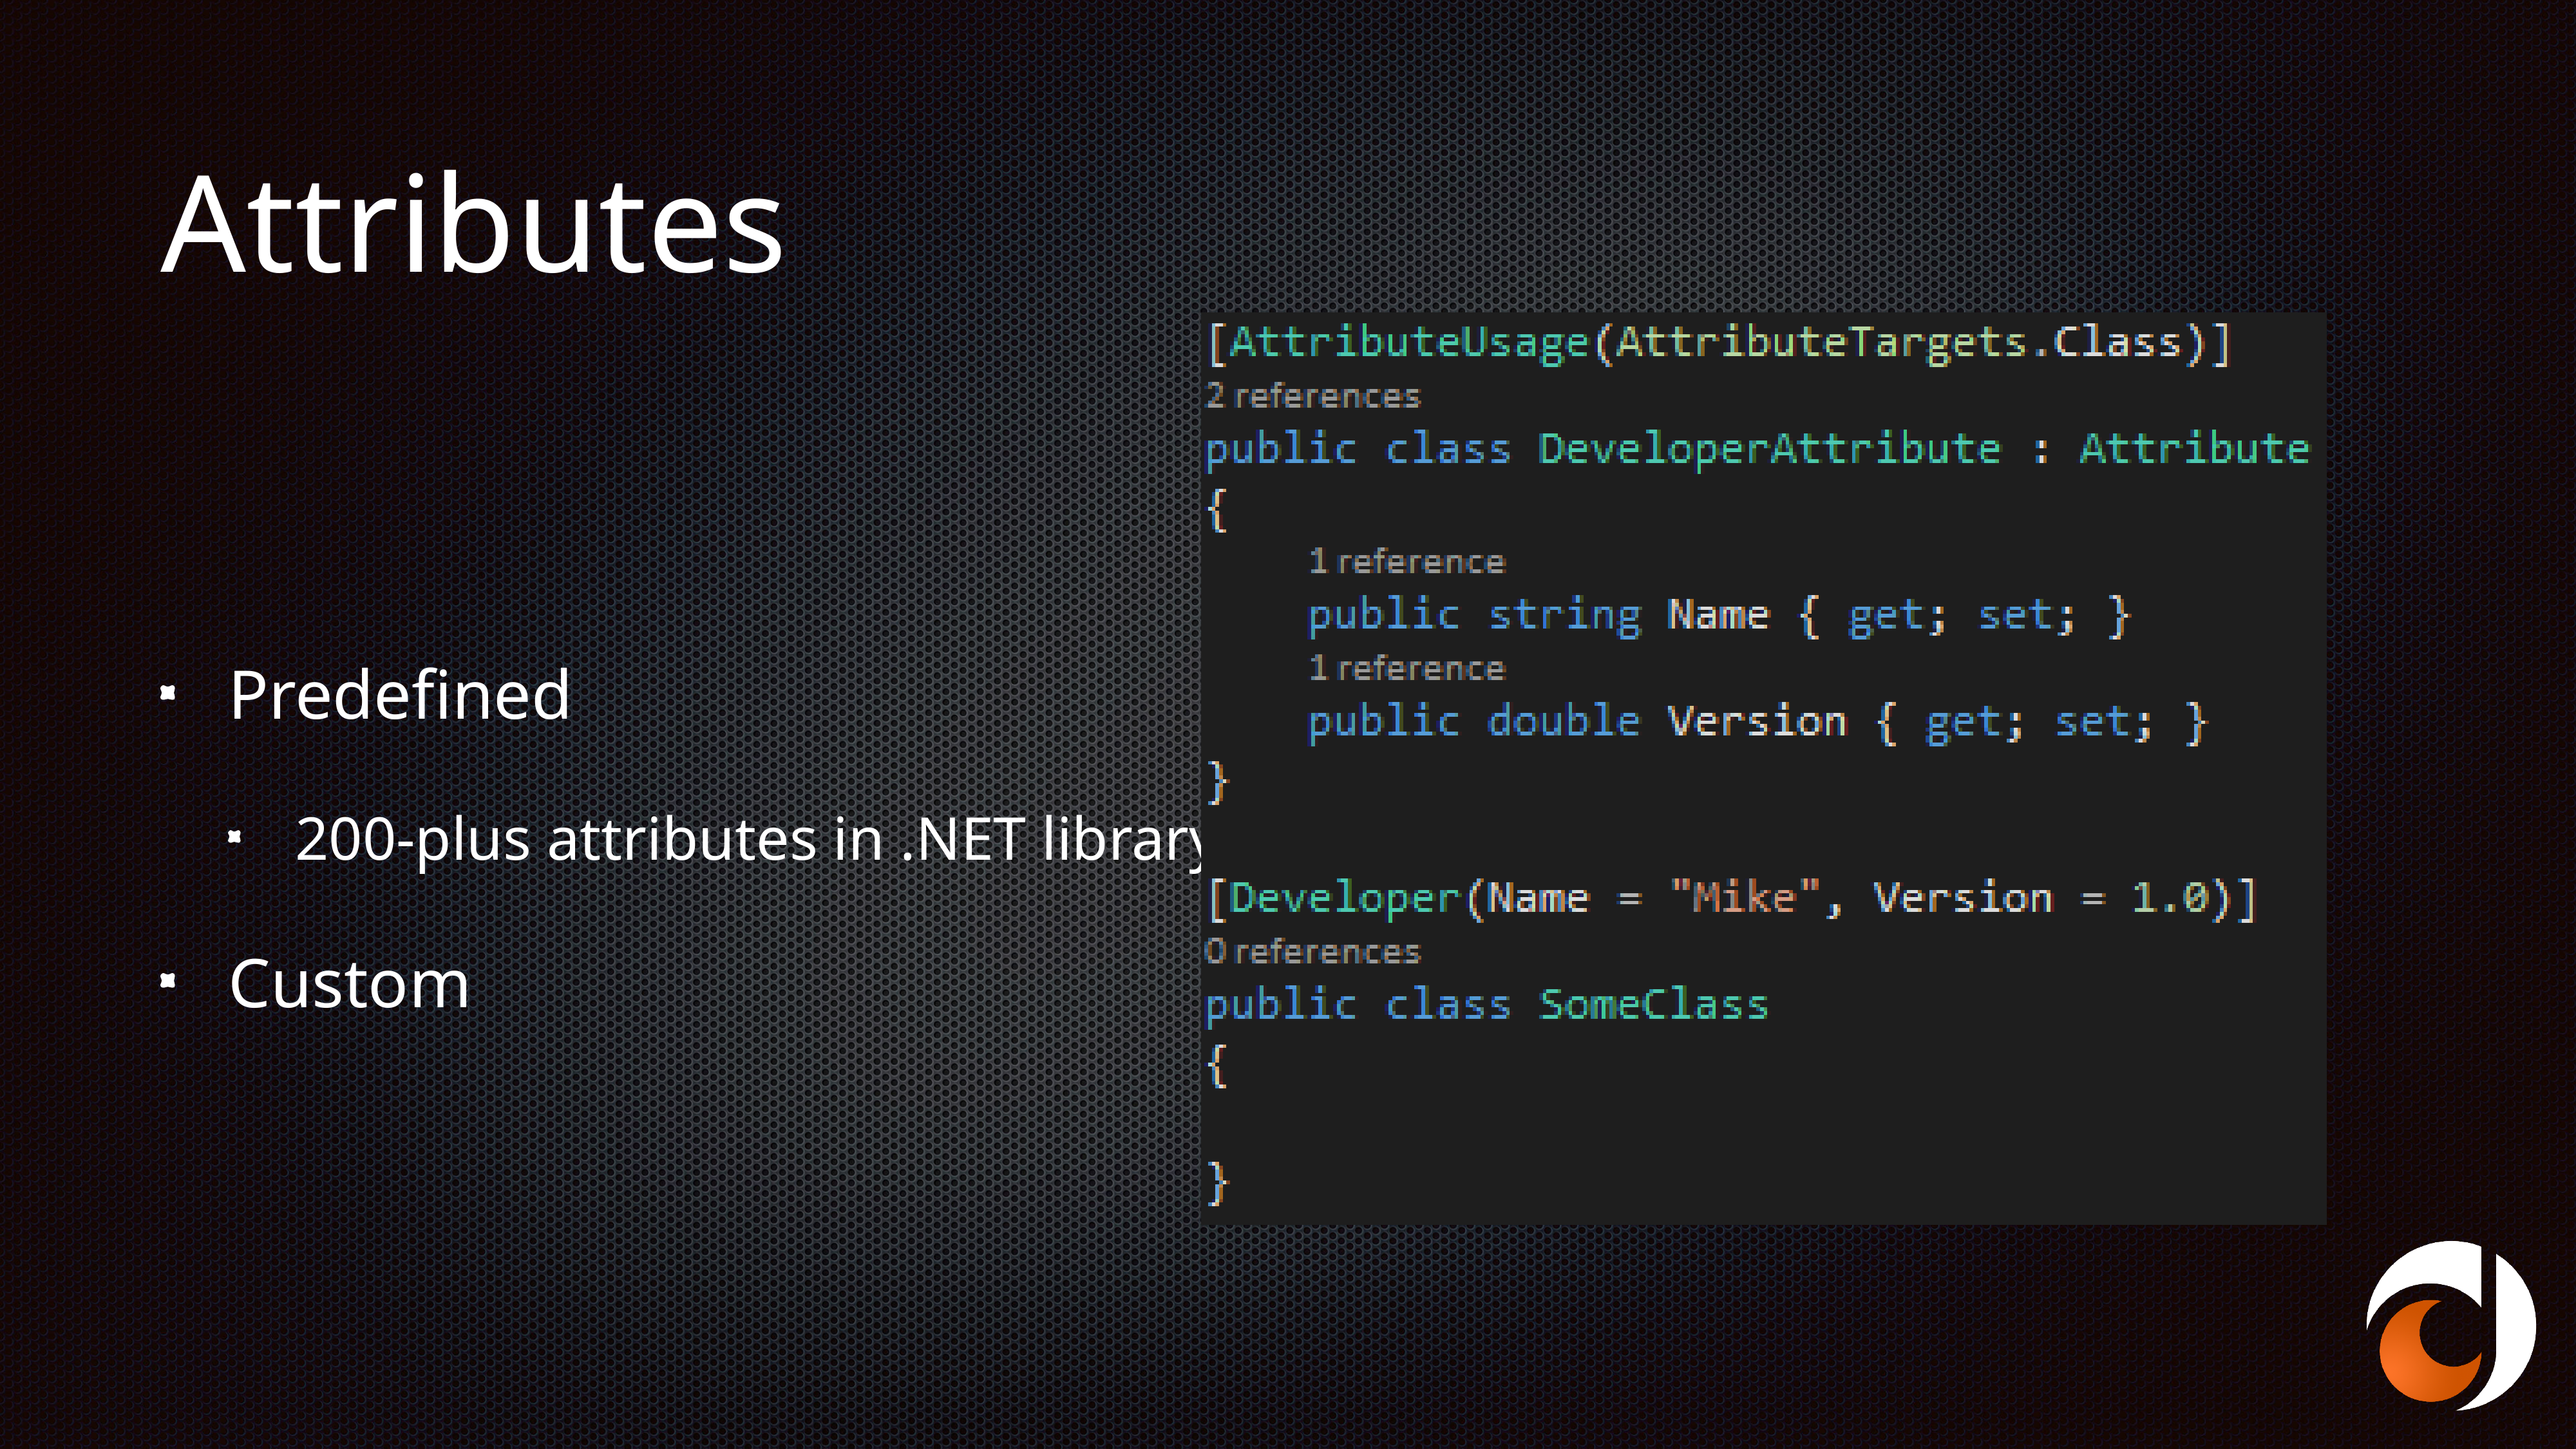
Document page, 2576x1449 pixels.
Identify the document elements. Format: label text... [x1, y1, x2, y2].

list Predefined 200-plus attributes in .NET library Custom [155, 412, 2421, 1262]
picture [0, 0, 2576, 1449]
title Attributes [155, 37, 2421, 401]
